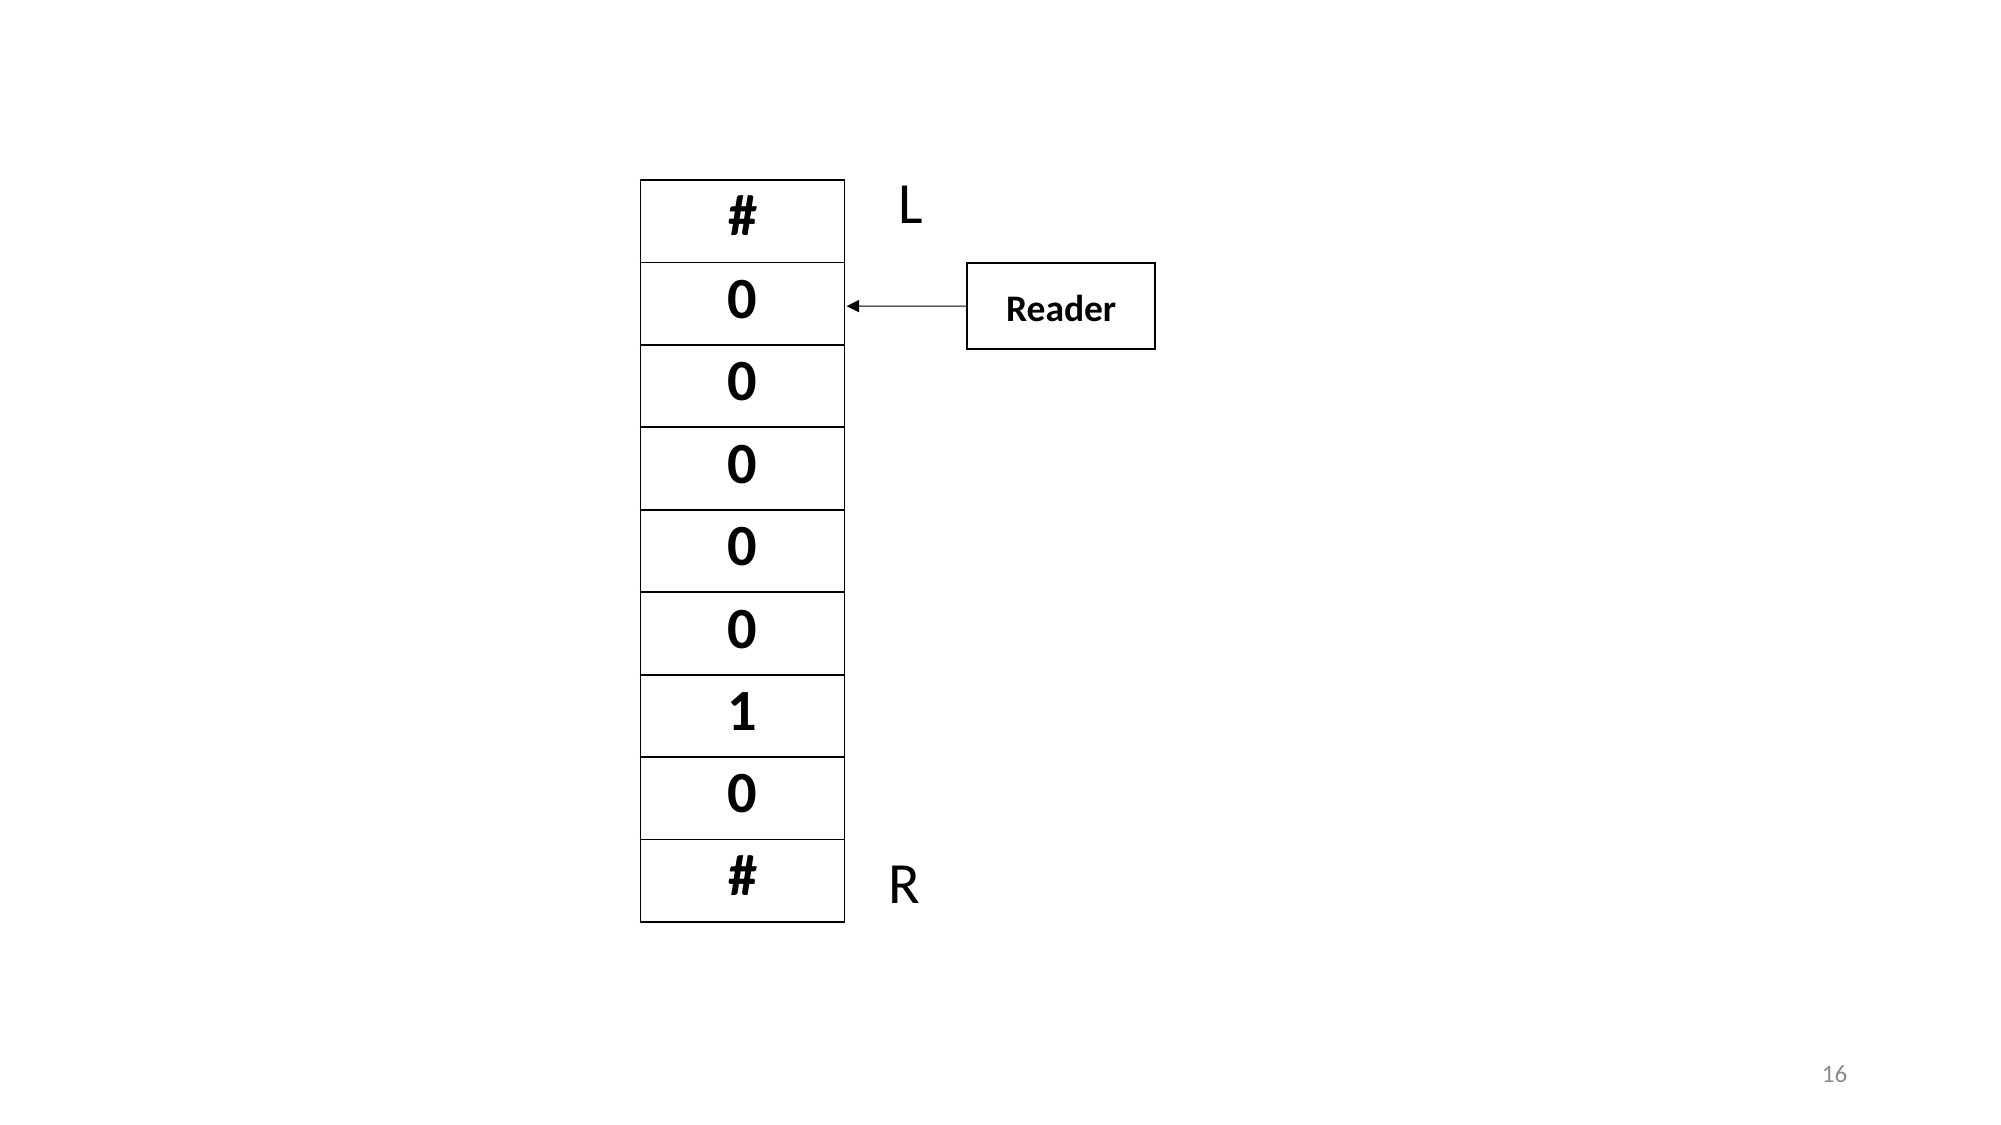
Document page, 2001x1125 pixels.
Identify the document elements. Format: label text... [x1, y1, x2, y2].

table_cell 0 [641, 593, 844, 674]
table_cell 0 [641, 263, 844, 344]
table_cell 0 [641, 346, 844, 426]
slide_number 16 [1412, 1042, 1863, 1103]
table_cell # [641, 840, 844, 921]
table_cell 1 [641, 676, 844, 756]
table_header # [641, 181, 844, 262]
table_cell 0 [641, 428, 844, 509]
table_cell 0 [641, 511, 844, 591]
text_box R [873, 837, 957, 923]
text_box Reader [966, 262, 1156, 350]
text_box L [884, 157, 968, 243]
table_cell 0 [641, 758, 844, 839]
